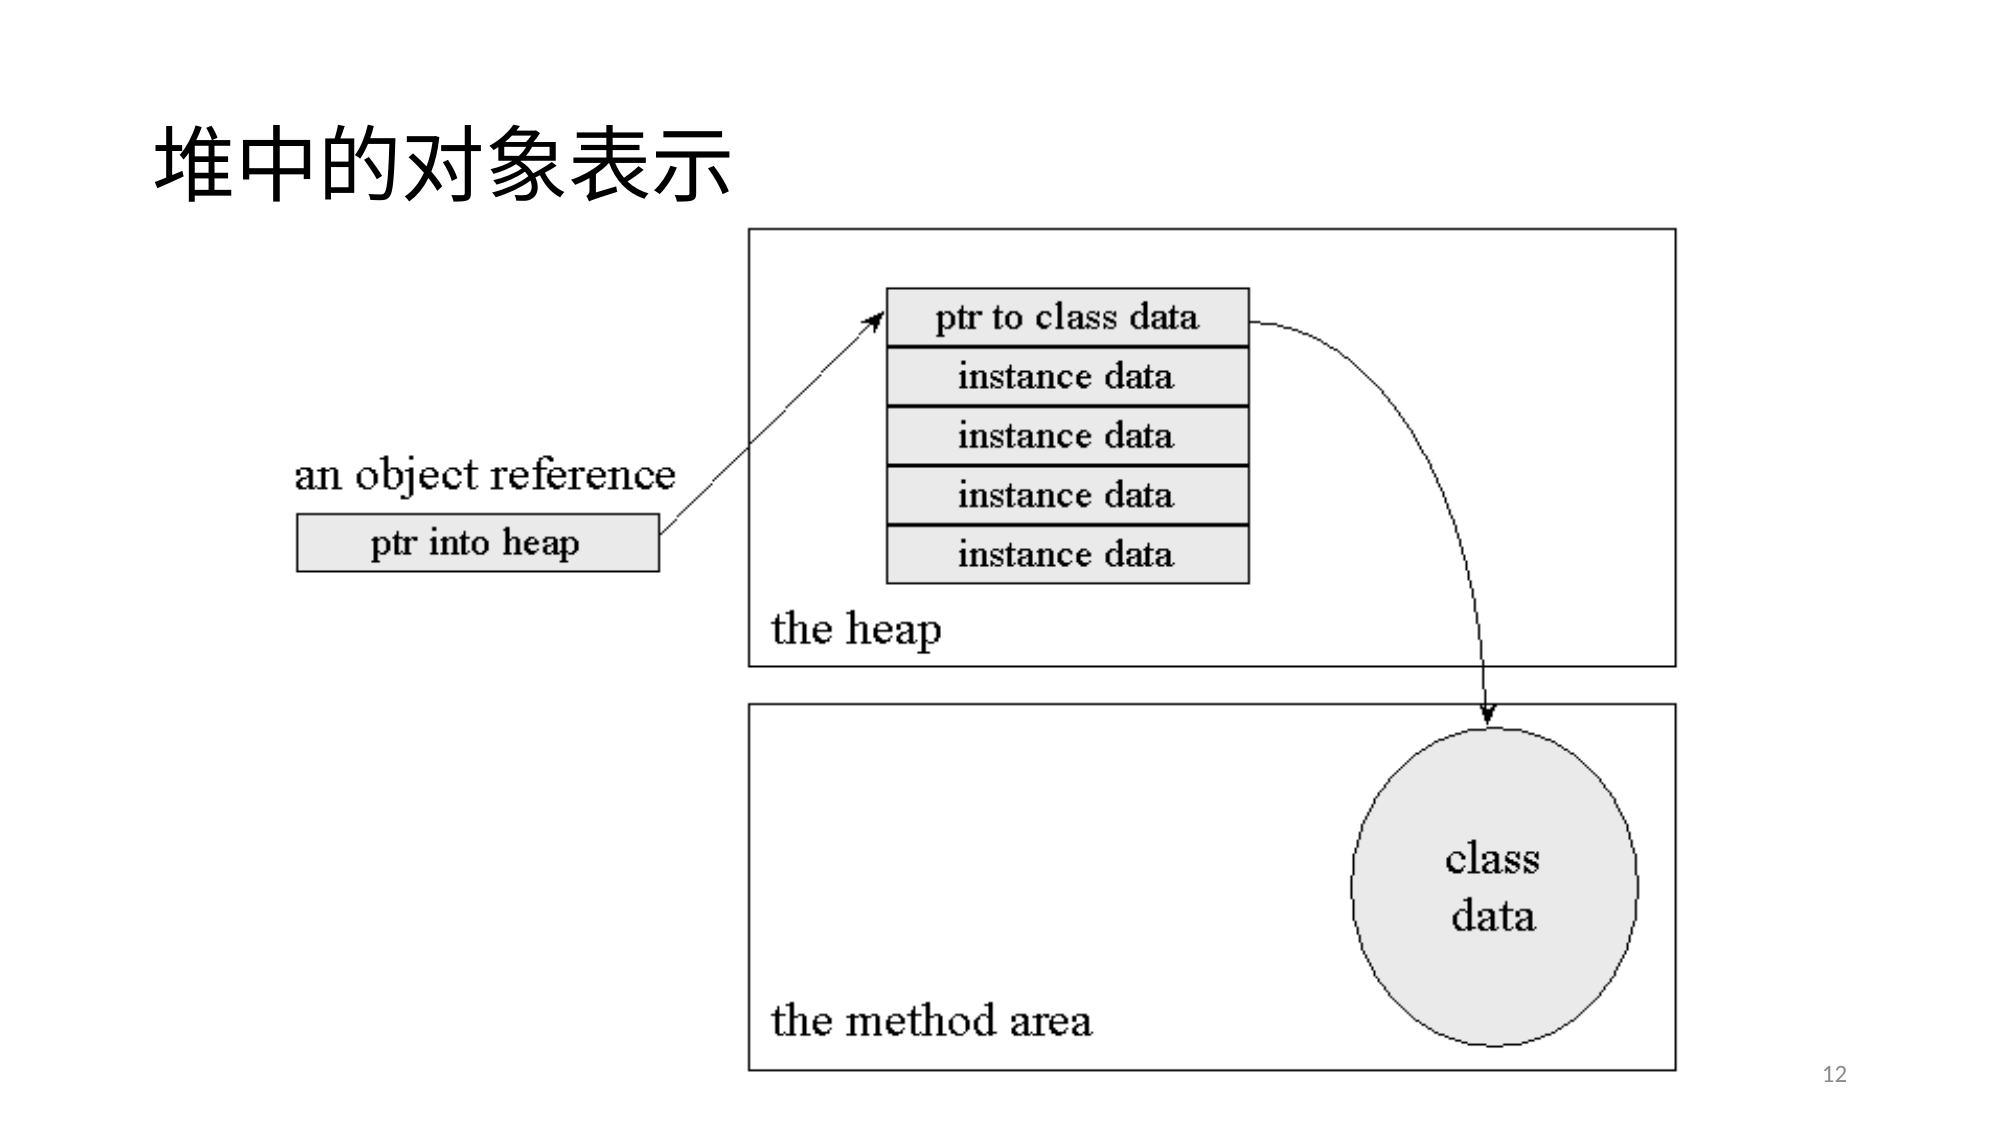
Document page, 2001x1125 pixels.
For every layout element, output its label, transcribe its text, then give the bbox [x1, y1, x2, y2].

title 堆中的对象表示 [137, 59, 1863, 278]
picture [281, 219, 1690, 1103]
slide_number 12 [1690, 1042, 1863, 1103]
